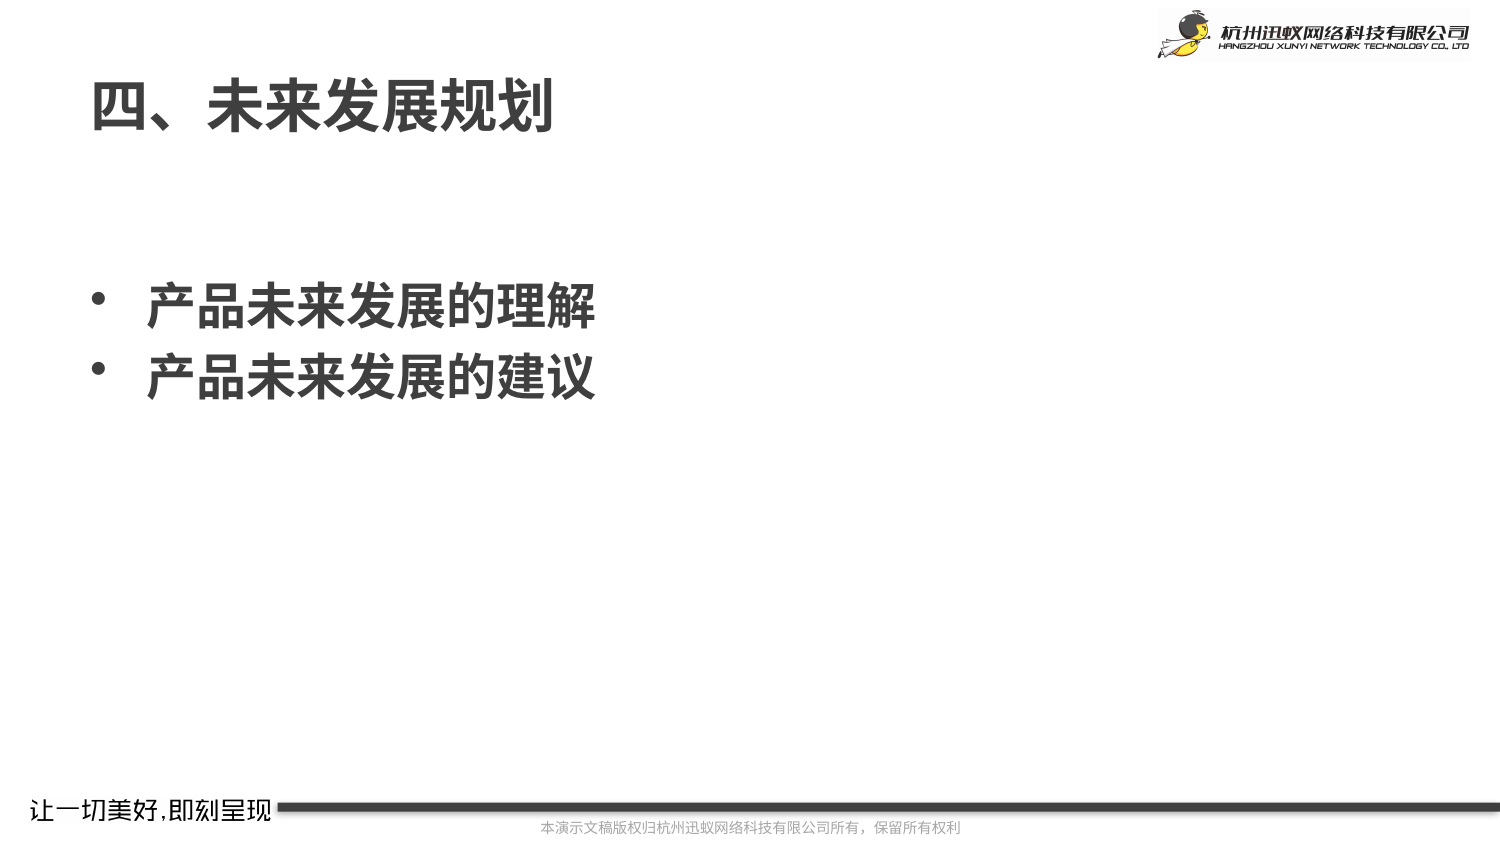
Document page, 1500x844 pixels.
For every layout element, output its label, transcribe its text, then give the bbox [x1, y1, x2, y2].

title 四、未来发展规划 [74, 33, 1426, 175]
text_box [467, 104, 498, 166]
list 产品未来发展的理解 产品未来发展的建议 [74, 267, 738, 754]
picture [1157, 8, 1471, 62]
picture [29, 796, 272, 824]
